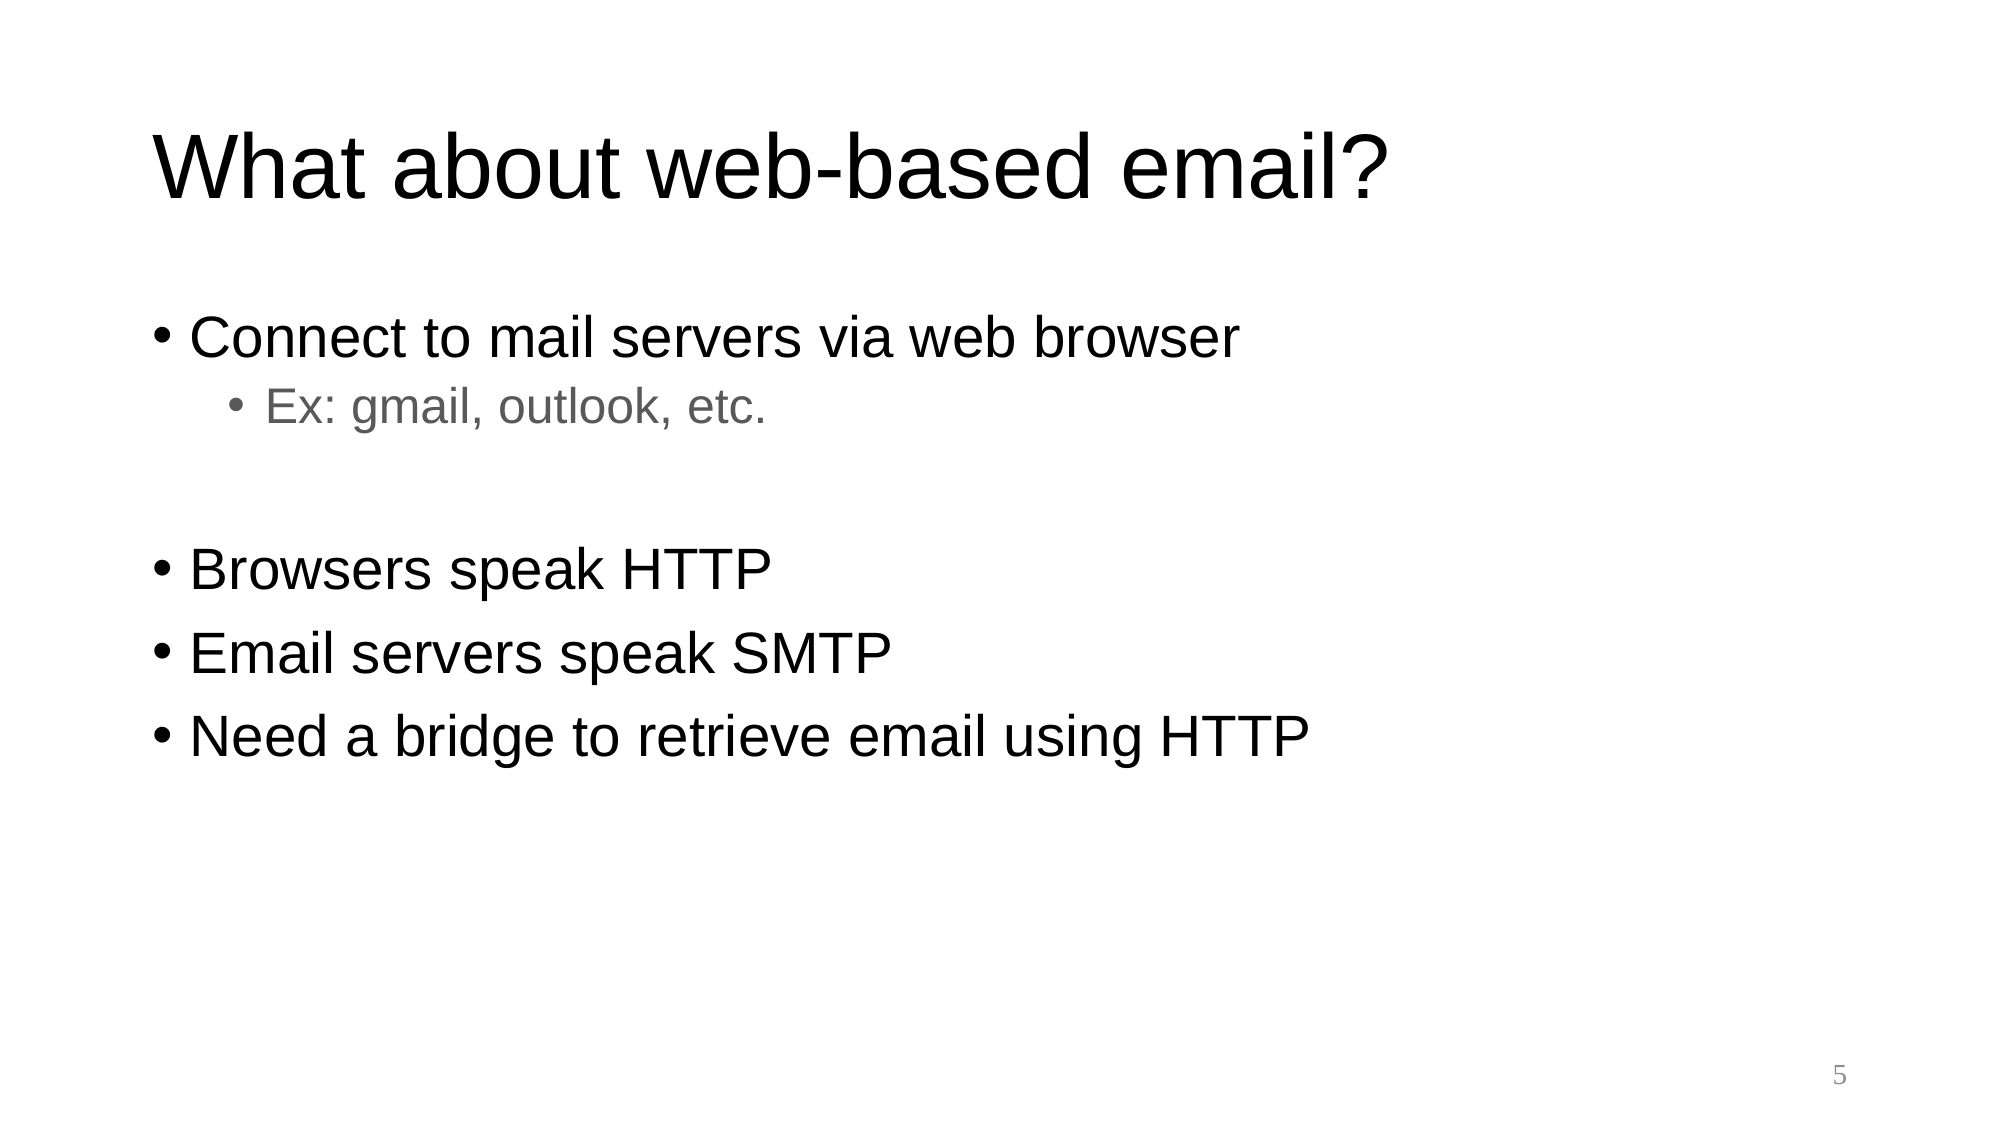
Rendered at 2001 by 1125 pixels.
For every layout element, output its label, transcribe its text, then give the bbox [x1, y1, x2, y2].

slide_number 5 [1412, 1042, 1863, 1103]
title What about web-based email? [137, 59, 1863, 278]
list Connect to mail servers via web browser Ex: gmail, outlook, etc. Browsers speak HTTP Email servers speak SMTP Need a bridge to retrieve email using HTTP [137, 299, 1863, 1014]
